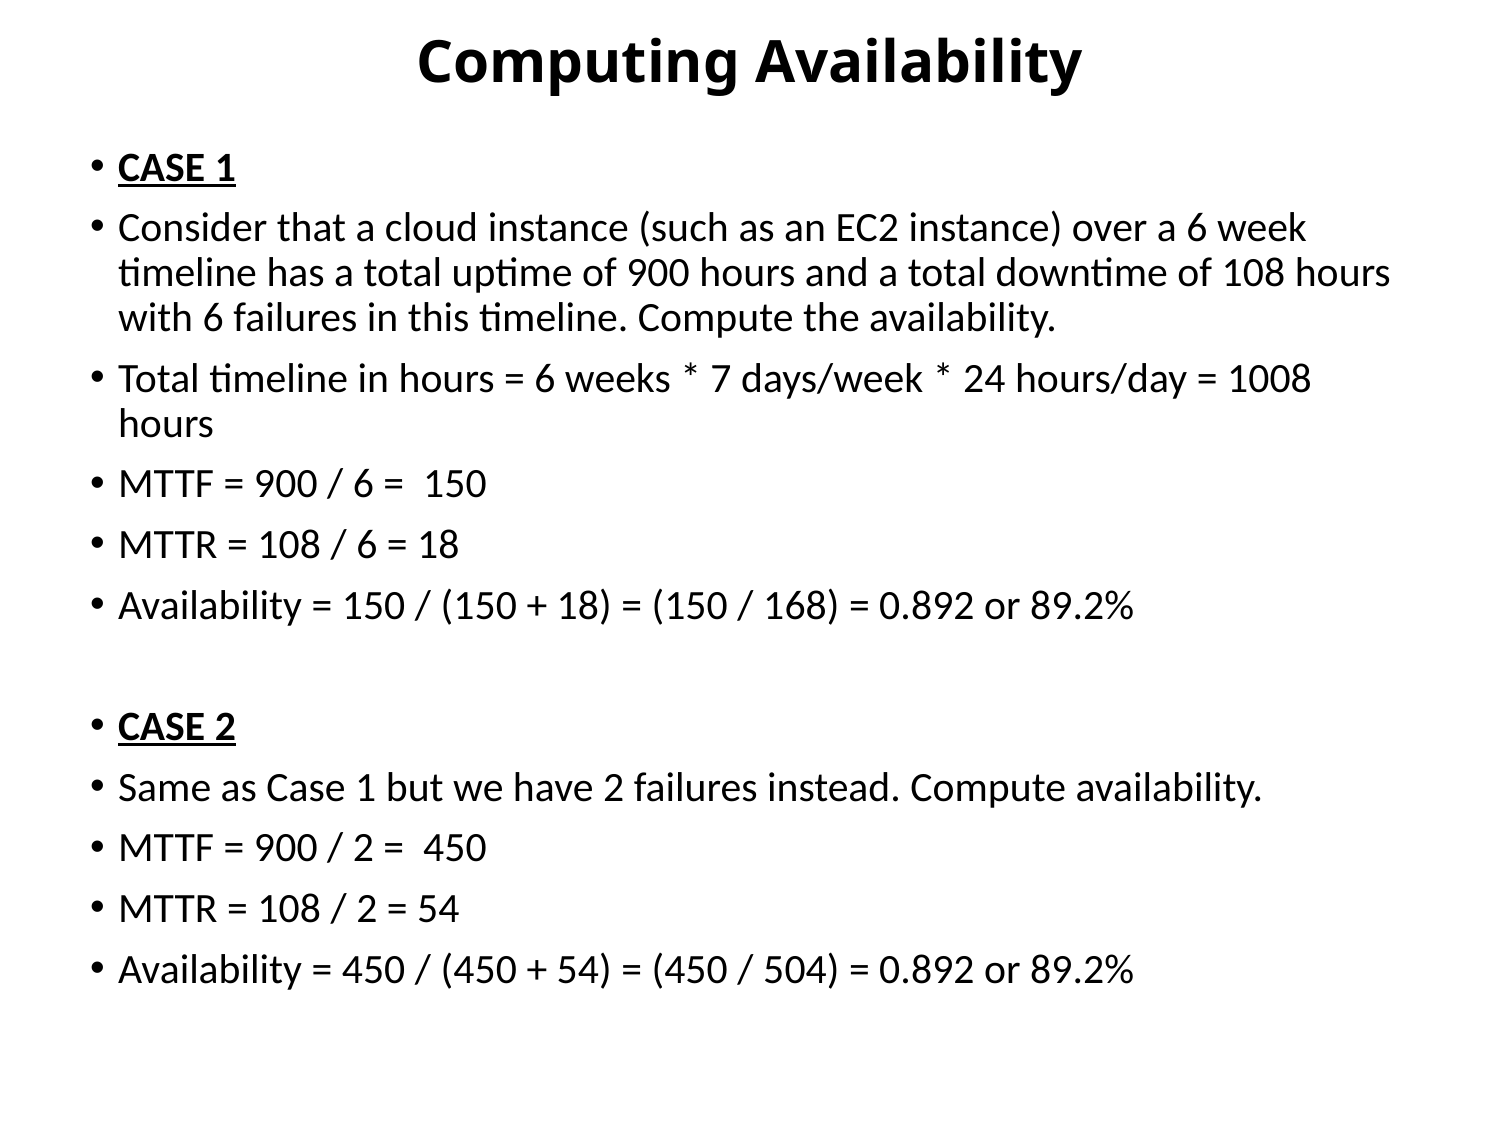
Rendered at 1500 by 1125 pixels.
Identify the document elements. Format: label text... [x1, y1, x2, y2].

title Computing Availability [74, 5, 1426, 121]
list CASE 1 Consider that a cloud instance (such as an EC2 instance) over a 6 week timeline has a total uptime of 900 hours and a total downtime of 108 hours with 6 failures in this timeline. Compute the availability. Total timeline in hours = 6 weeks * 7 days/week * 24 hours/day = 1008 hours MTTF = 900 / 6 = 150 MTTR = 108 / 6 = 18 Availability = 150 / (150 + 18) = (150 / 168) = 0.892 or 89.2% CASE 2 Same as Case 1 but we have 2 failures instead. Compute availability. MTTF = 900 / 2 = 450 MTTR = 108 / 2 = 54 Availability = 450 / (450 + 54) = (450 / 504) = 0.892 or 89.2% [75, 137, 1425, 988]
